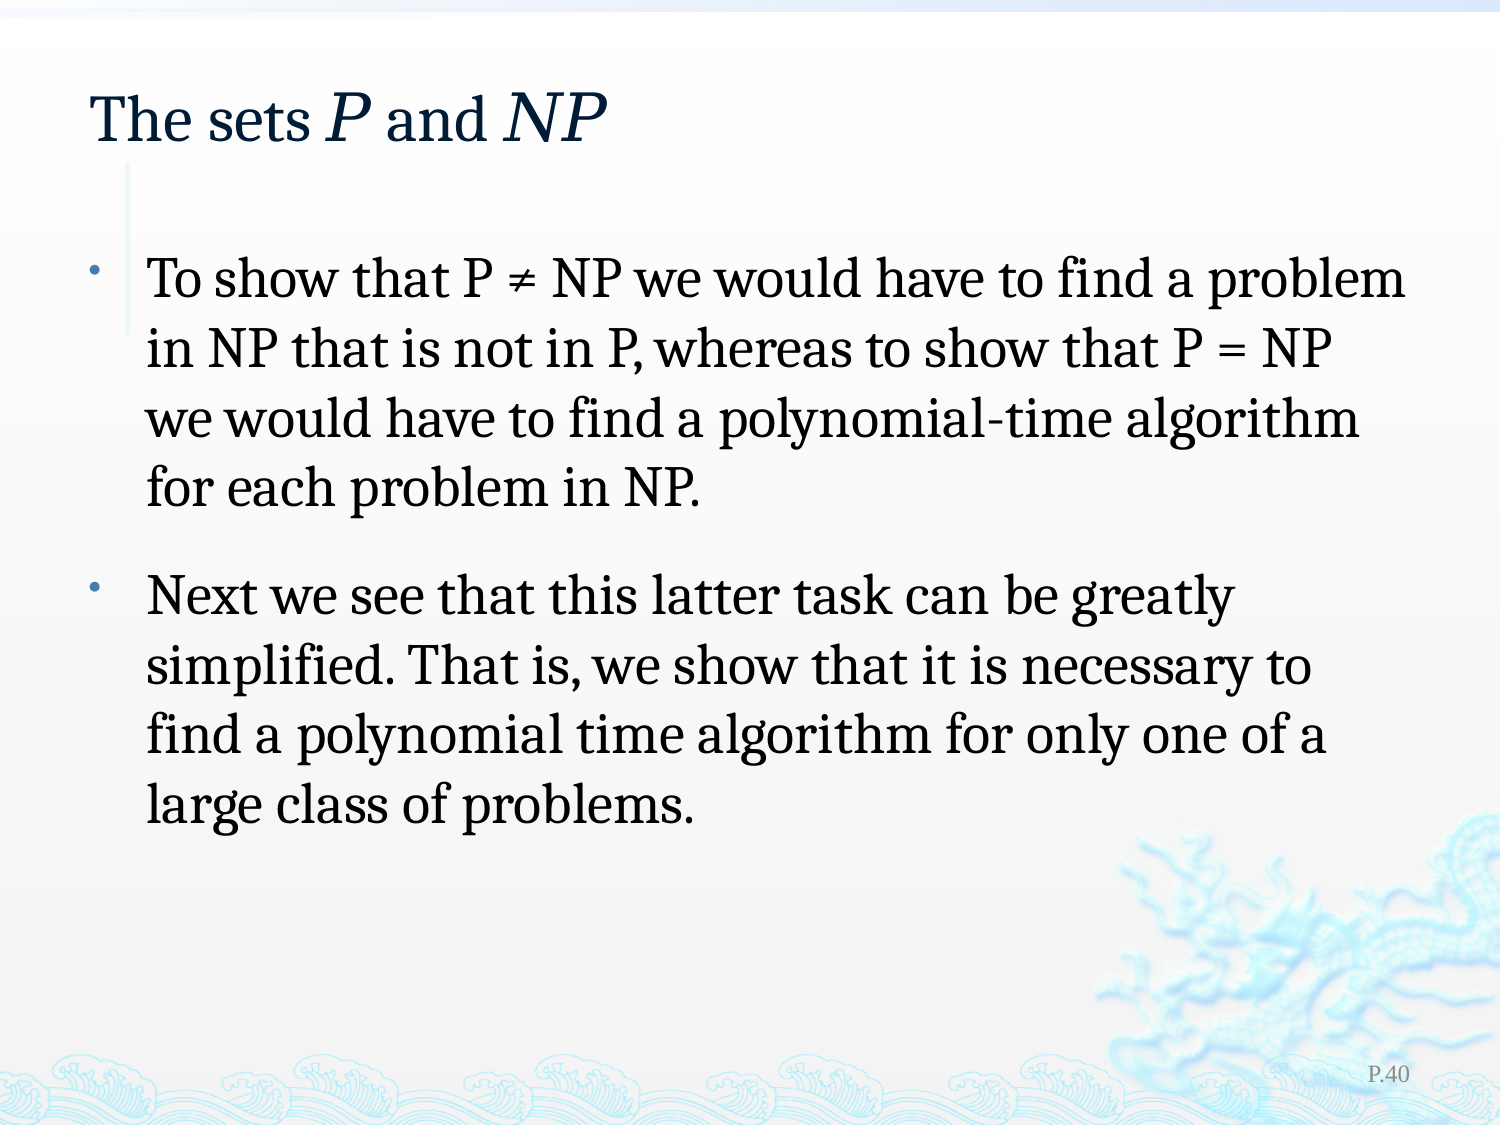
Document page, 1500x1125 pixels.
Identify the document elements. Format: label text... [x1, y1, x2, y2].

list To show that P ≠ NP we would have to find a problem in NP that is not in P, whereas to show that P = NP we would have to find a polynomial-time algorithm for each problem in NP. Next we see that this latter task can be greatly simplified. That is, we show that it is necessary to find a polynomial time algorithm for only one of a large class of problems. [75, 231, 1425, 1032]
title The sets 𝑃 and 𝑁𝑃 [75, 45, 1425, 185]
slide_number P.40 [1074, 1042, 1425, 1103]
